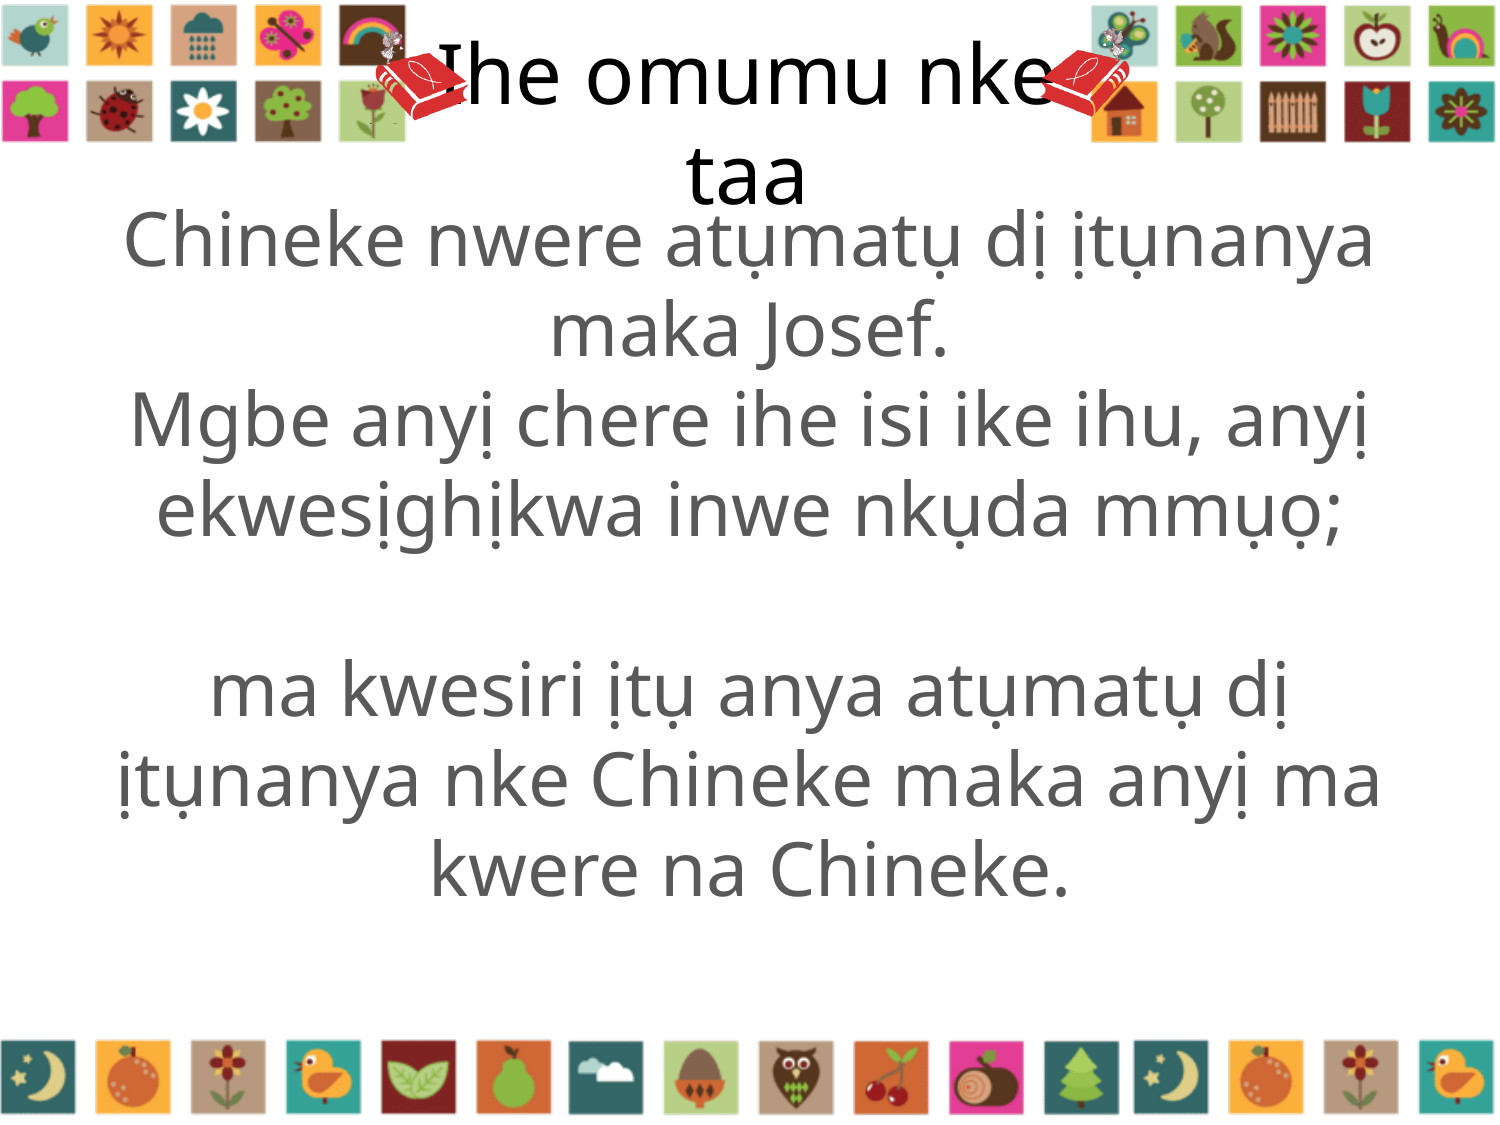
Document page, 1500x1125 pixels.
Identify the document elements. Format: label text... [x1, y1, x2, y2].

picture [1008, 3, 1500, 150]
picture [0, 3, 501, 150]
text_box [0, 1028, 1500, 1118]
text_box Ihe omumu nke taa [414, 13, 1080, 184]
text_box Chineke nwere atụmatụ dị ịtụnanya maka Josef. Mgbe anyị chere ihe isi ike ihu, anyị ekwesịghịkwa inwe nkụda mmụọ; ma kwesiri ịtụ anya atụmatụ dị ịtụnanya nke Chineke maka anyị ma kwere na Chineke. [76, 184, 1424, 920]
